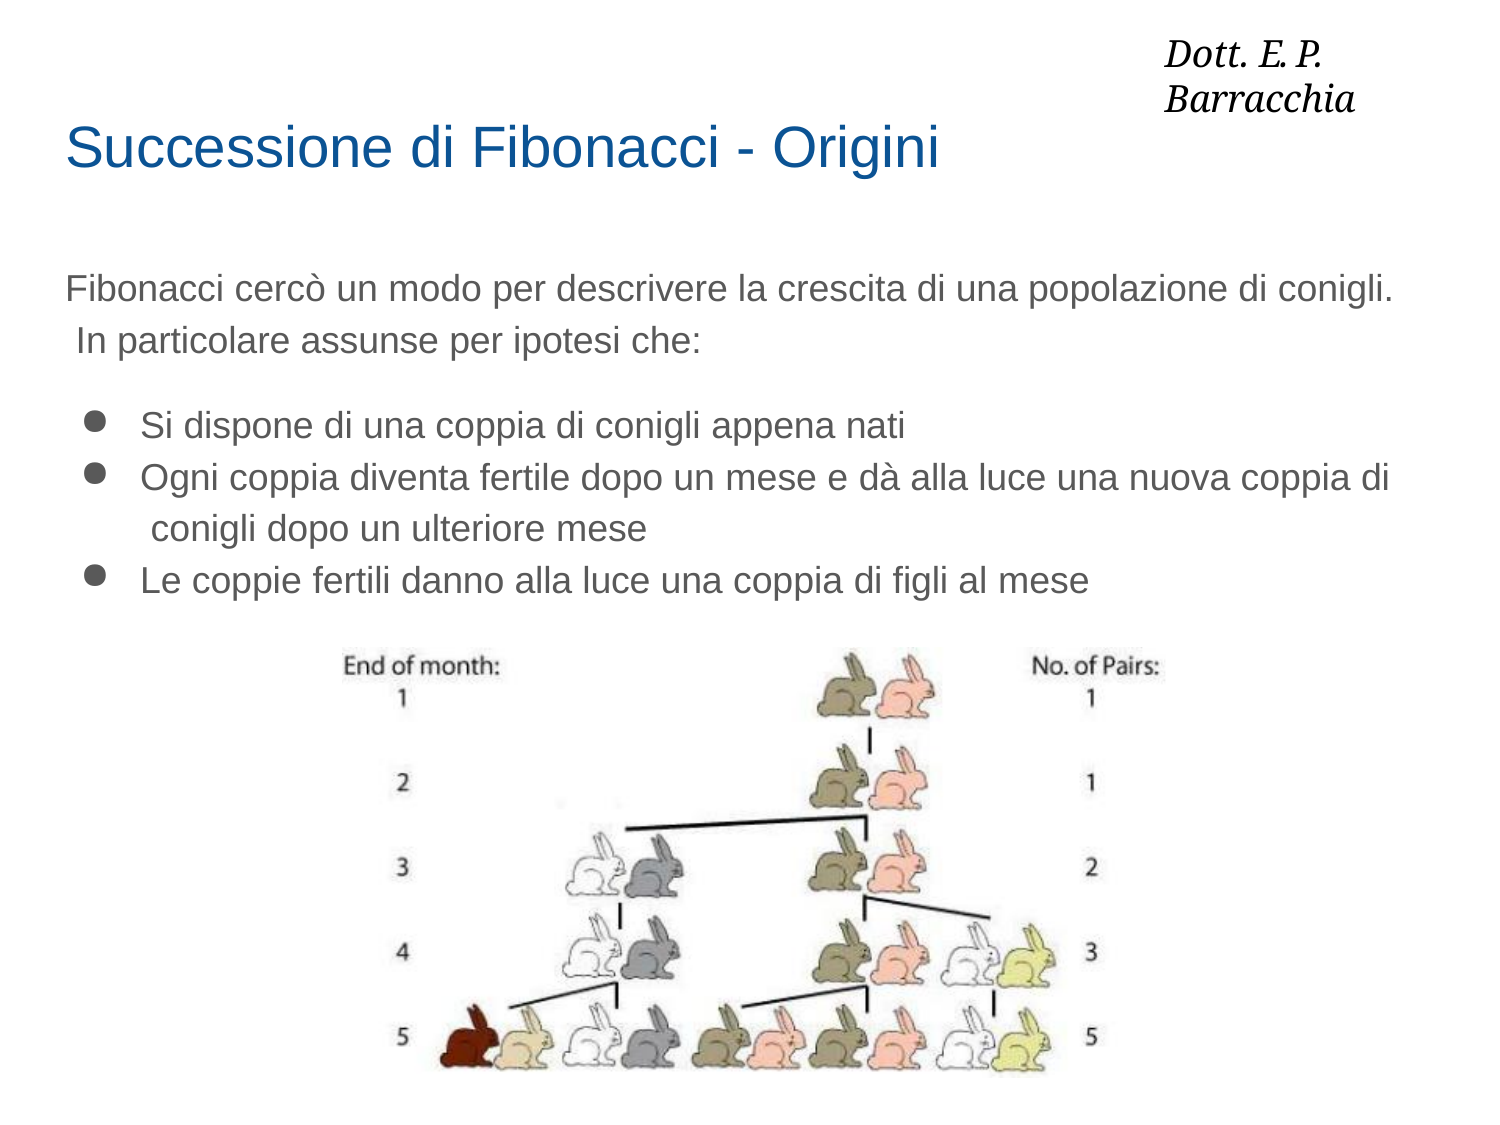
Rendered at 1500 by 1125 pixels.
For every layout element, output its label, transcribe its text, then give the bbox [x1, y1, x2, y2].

title Dott. E. P. Barracchia [57, 28, 1443, 219]
text_box [342, 647, 1166, 1078]
text_box Fibonacci cercò un modo per descrivere la crescita di una popolazione di conigli. In particolare assunse per ipotesi che: Si dispone di una coppia di conigli appena nati Ogni coppia diventa fertile dopo un mese e dà alla luce una nuova coppia di conigli dopo un ulteriore mese Le coppie fertili danno alla luce una coppia di figli al mese [63, 255, 1405, 601]
